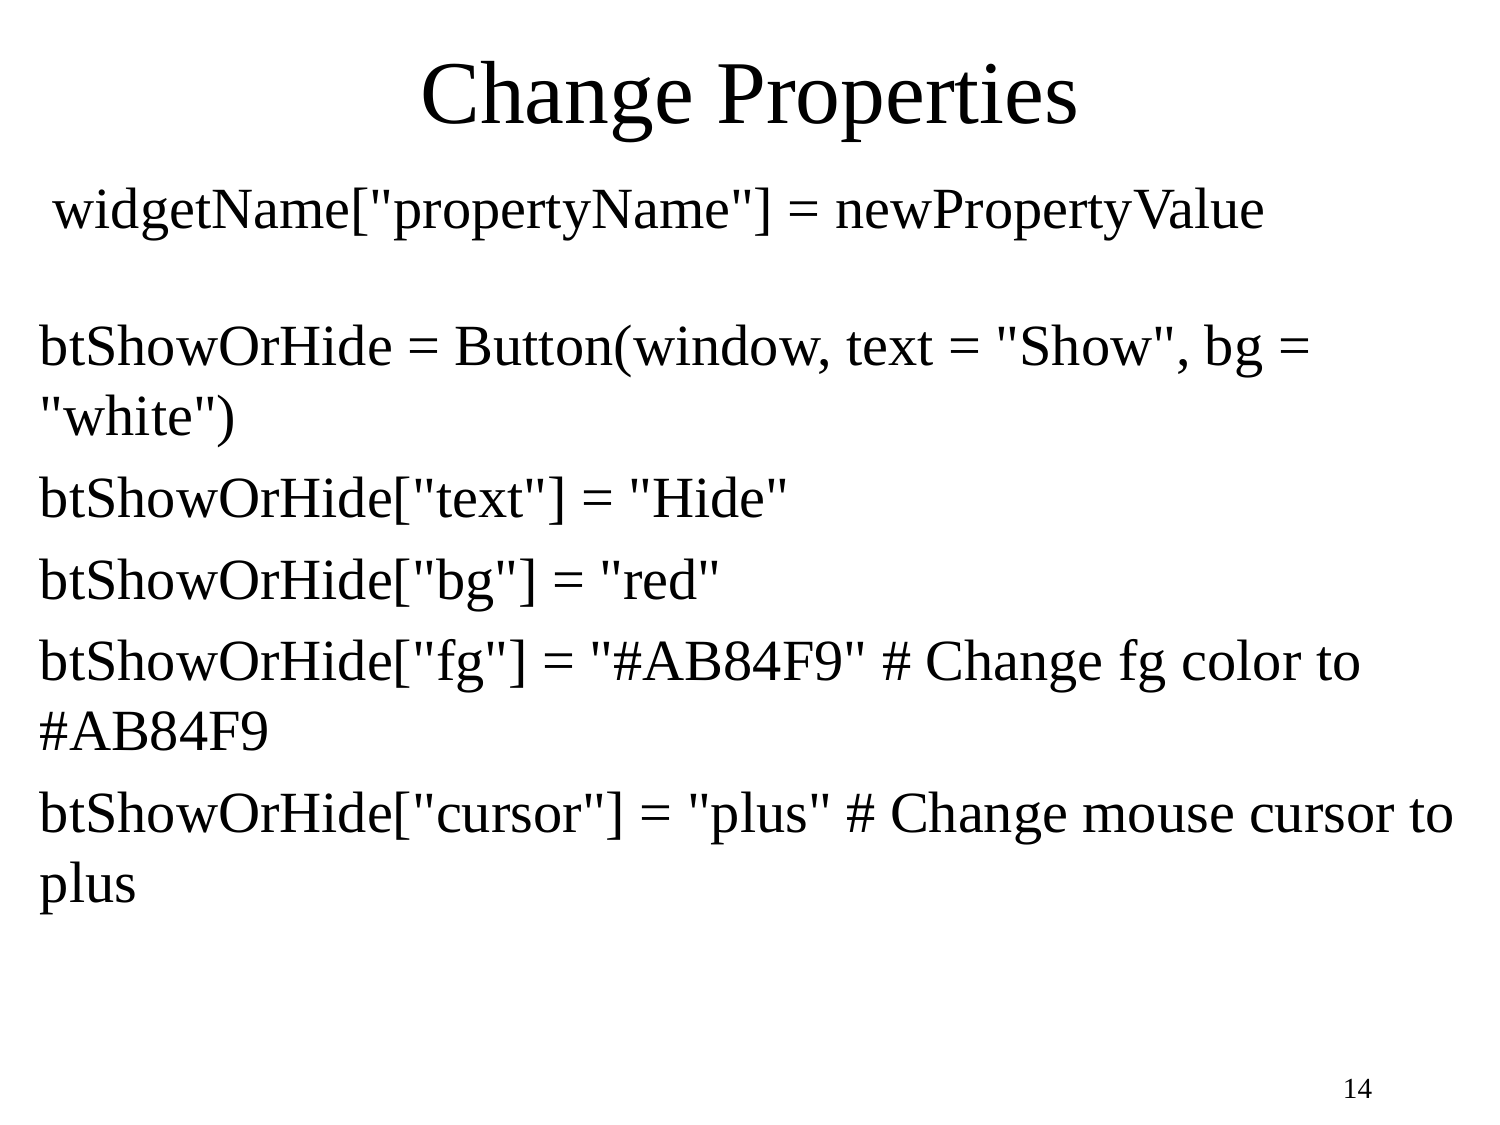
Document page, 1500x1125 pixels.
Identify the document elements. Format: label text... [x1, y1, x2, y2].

title Change Properties [112, 37, 1388, 138]
text_box btShowOrHide = Button(window, text = "Show", bg = "white") btShowOrHide["text"] = "Hide" btShowOrHide["bg"] = "red" btShowOrHide["fg"] = "#AB84F9" # Change fg color to #AB84F9 btShowOrHide["cursor"] = "plus" # Change mouse cursor to plus [24, 299, 1500, 938]
list widgetName["propertyName"] = newPropertyValue [37, 162, 1463, 288]
slide_number 14 [1074, 1049, 1388, 1125]
